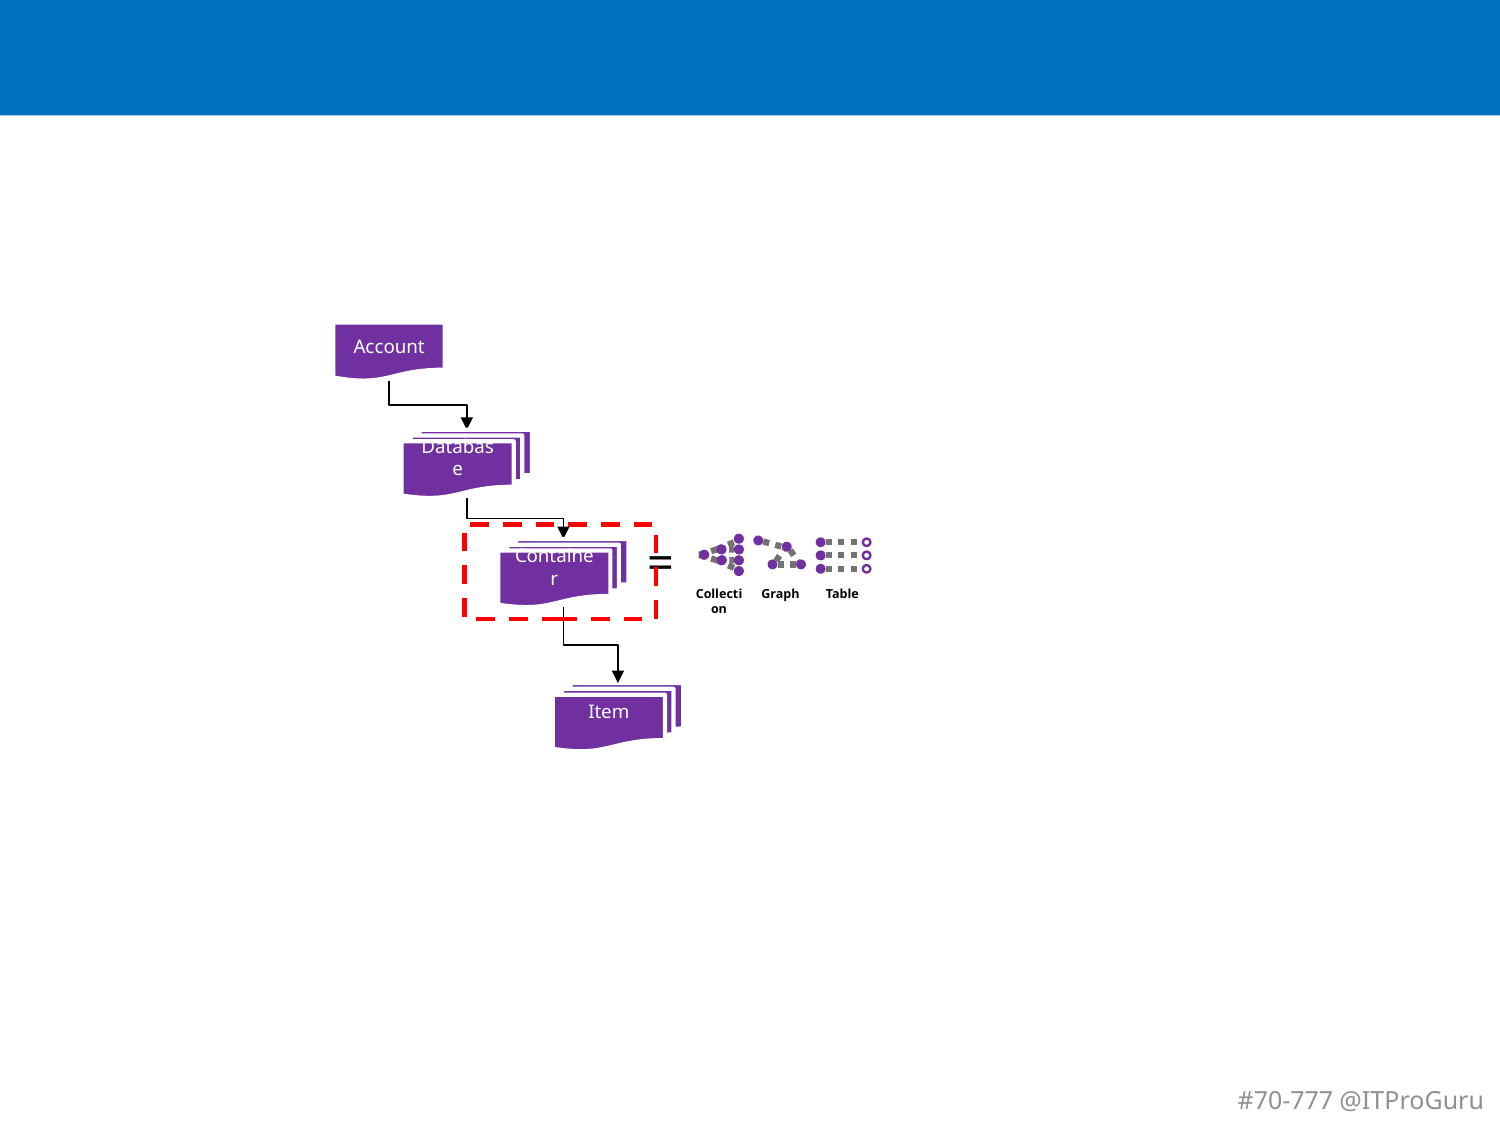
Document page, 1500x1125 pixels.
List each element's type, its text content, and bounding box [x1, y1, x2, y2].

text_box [551, 607, 631, 681]
text_box [463, 522, 658, 621]
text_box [493, 459, 537, 575]
text_box Database [399, 427, 535, 501]
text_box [800, 537, 884, 610]
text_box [677, 533, 740, 610]
text_box = [656, 533, 676, 590]
text_box Account [331, 320, 447, 383]
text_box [405, 359, 459, 448]
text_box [739, 535, 801, 610]
text_box Item [550, 680, 686, 754]
